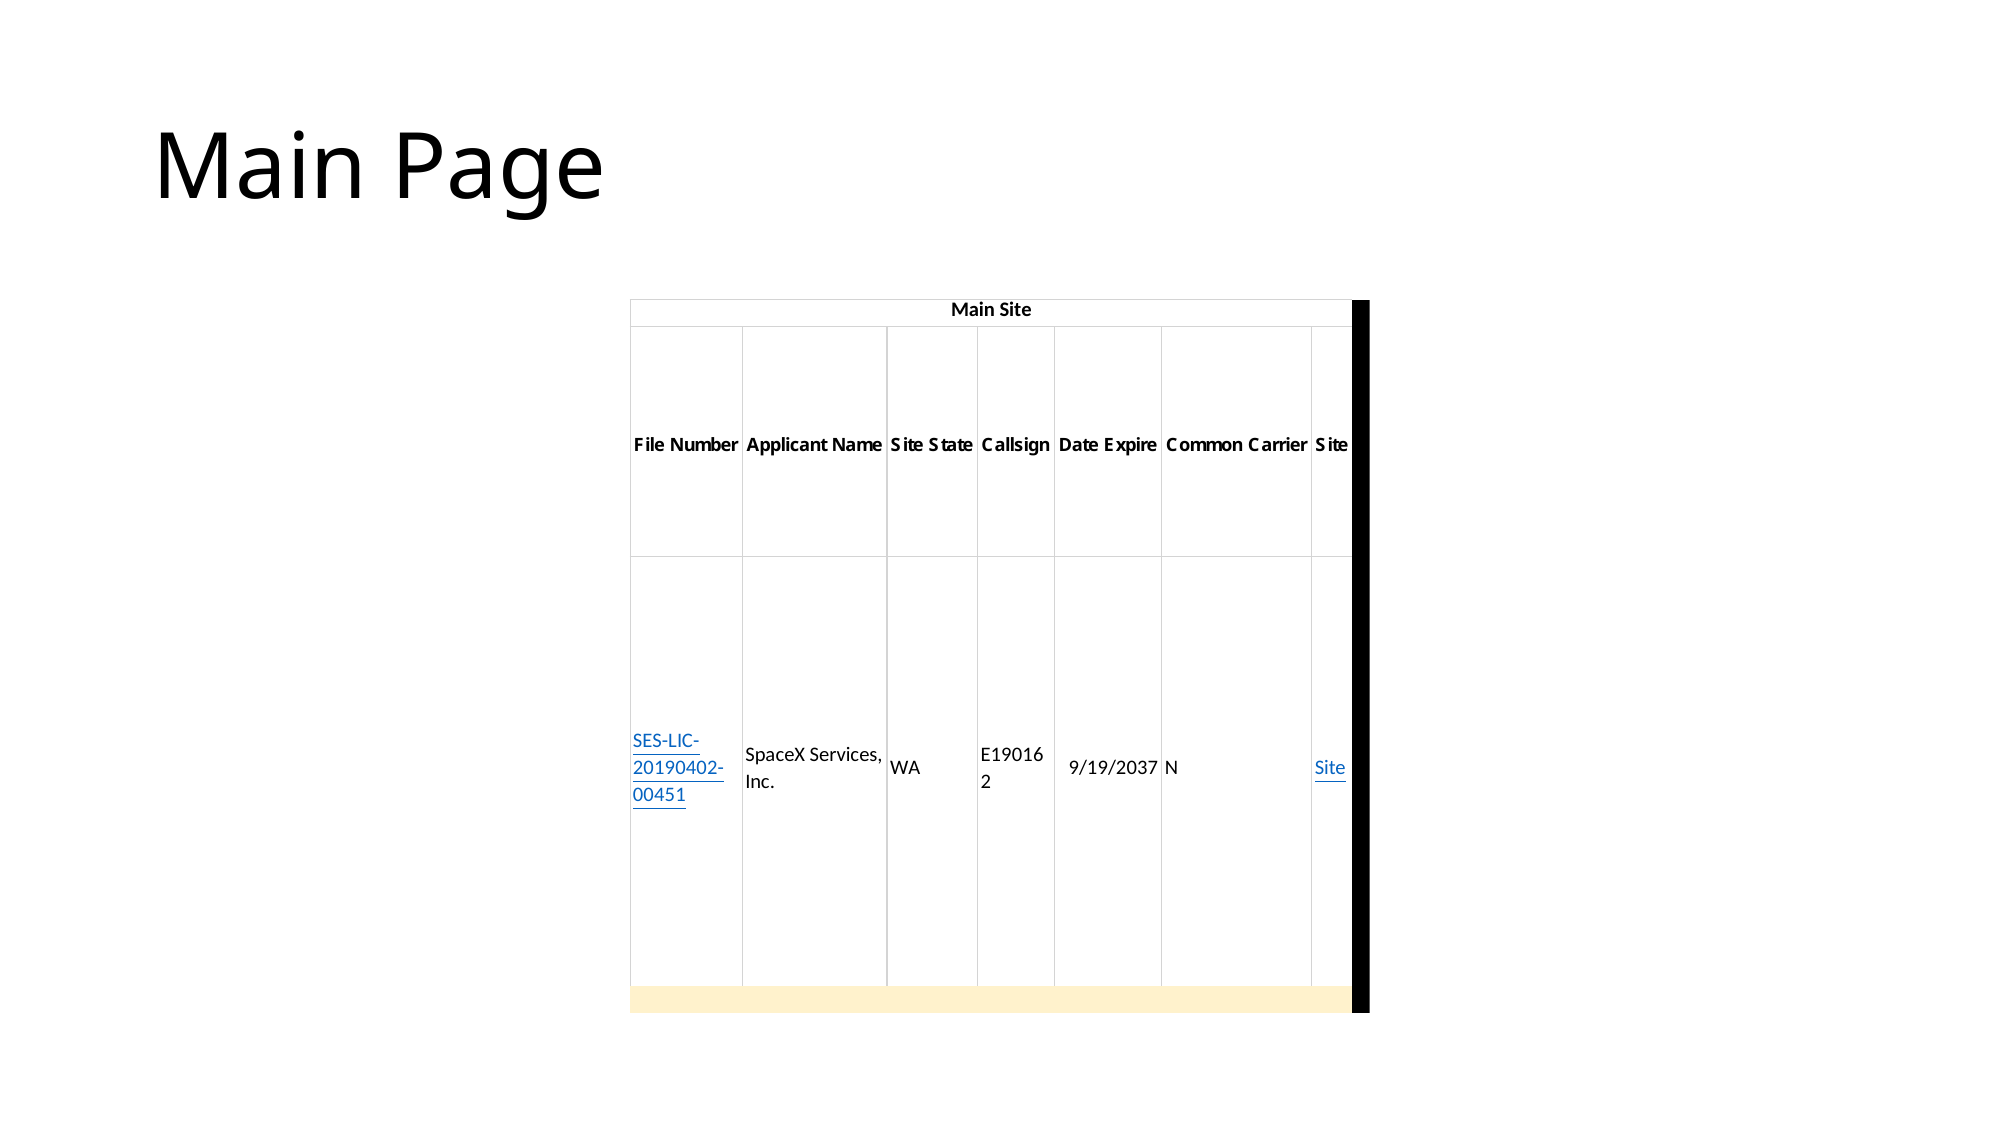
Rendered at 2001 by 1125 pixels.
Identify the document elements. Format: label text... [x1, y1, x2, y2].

title Main Page [137, 59, 1863, 278]
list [629, 299, 1371, 1014]
